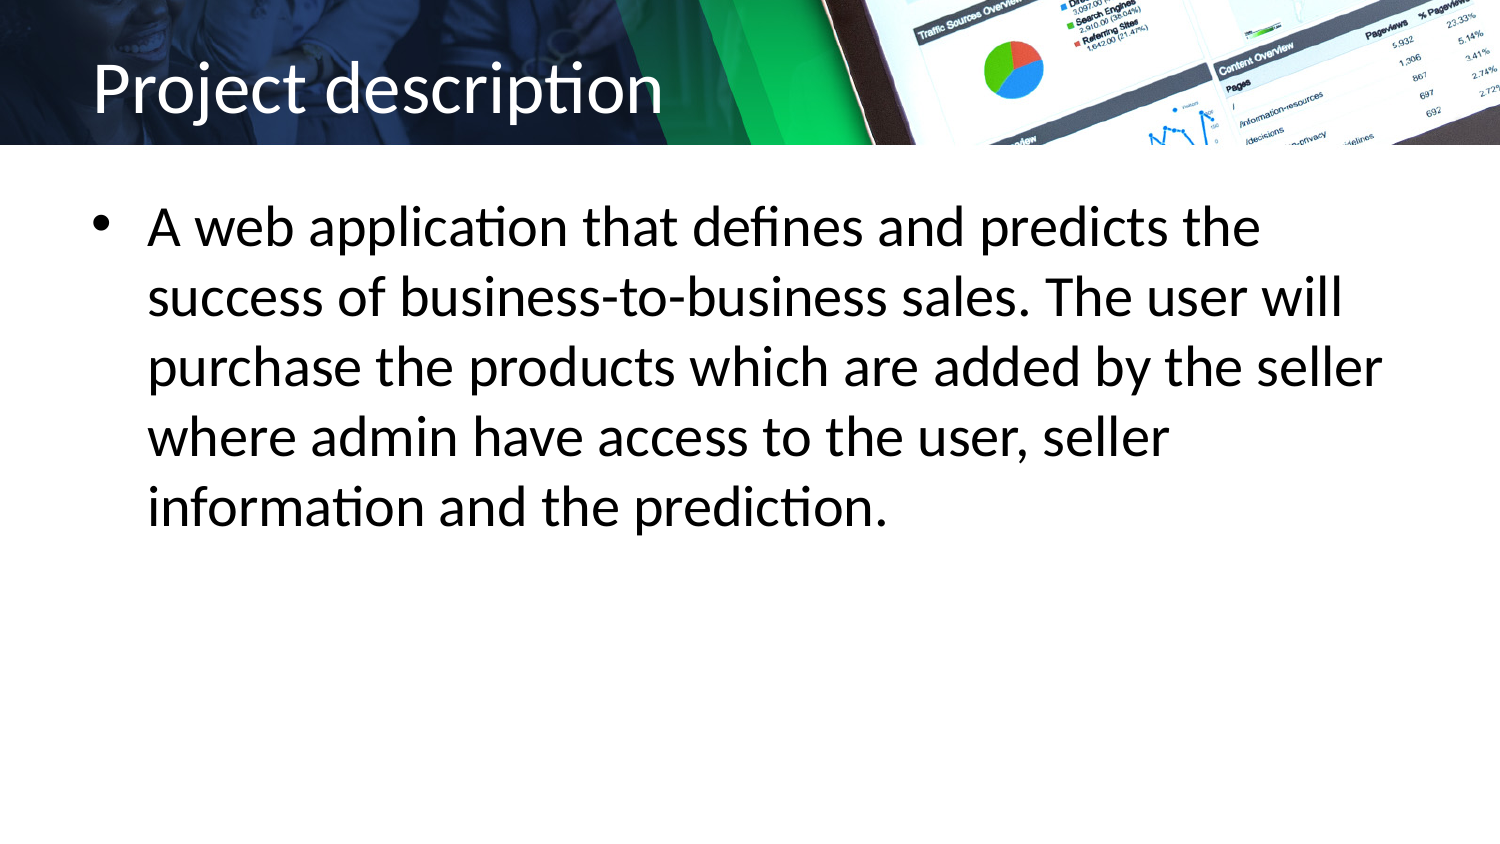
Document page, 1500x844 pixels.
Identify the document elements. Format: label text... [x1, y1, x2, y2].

list A web application that defines and predicts the success of business-to-business sales. The user will purchase the products which are added by the seller where admin have access to the user, seller information and the prediction. [76, 180, 1429, 784]
picture [0, 0, 1500, 844]
title Project description [77, 21, 1433, 147]
